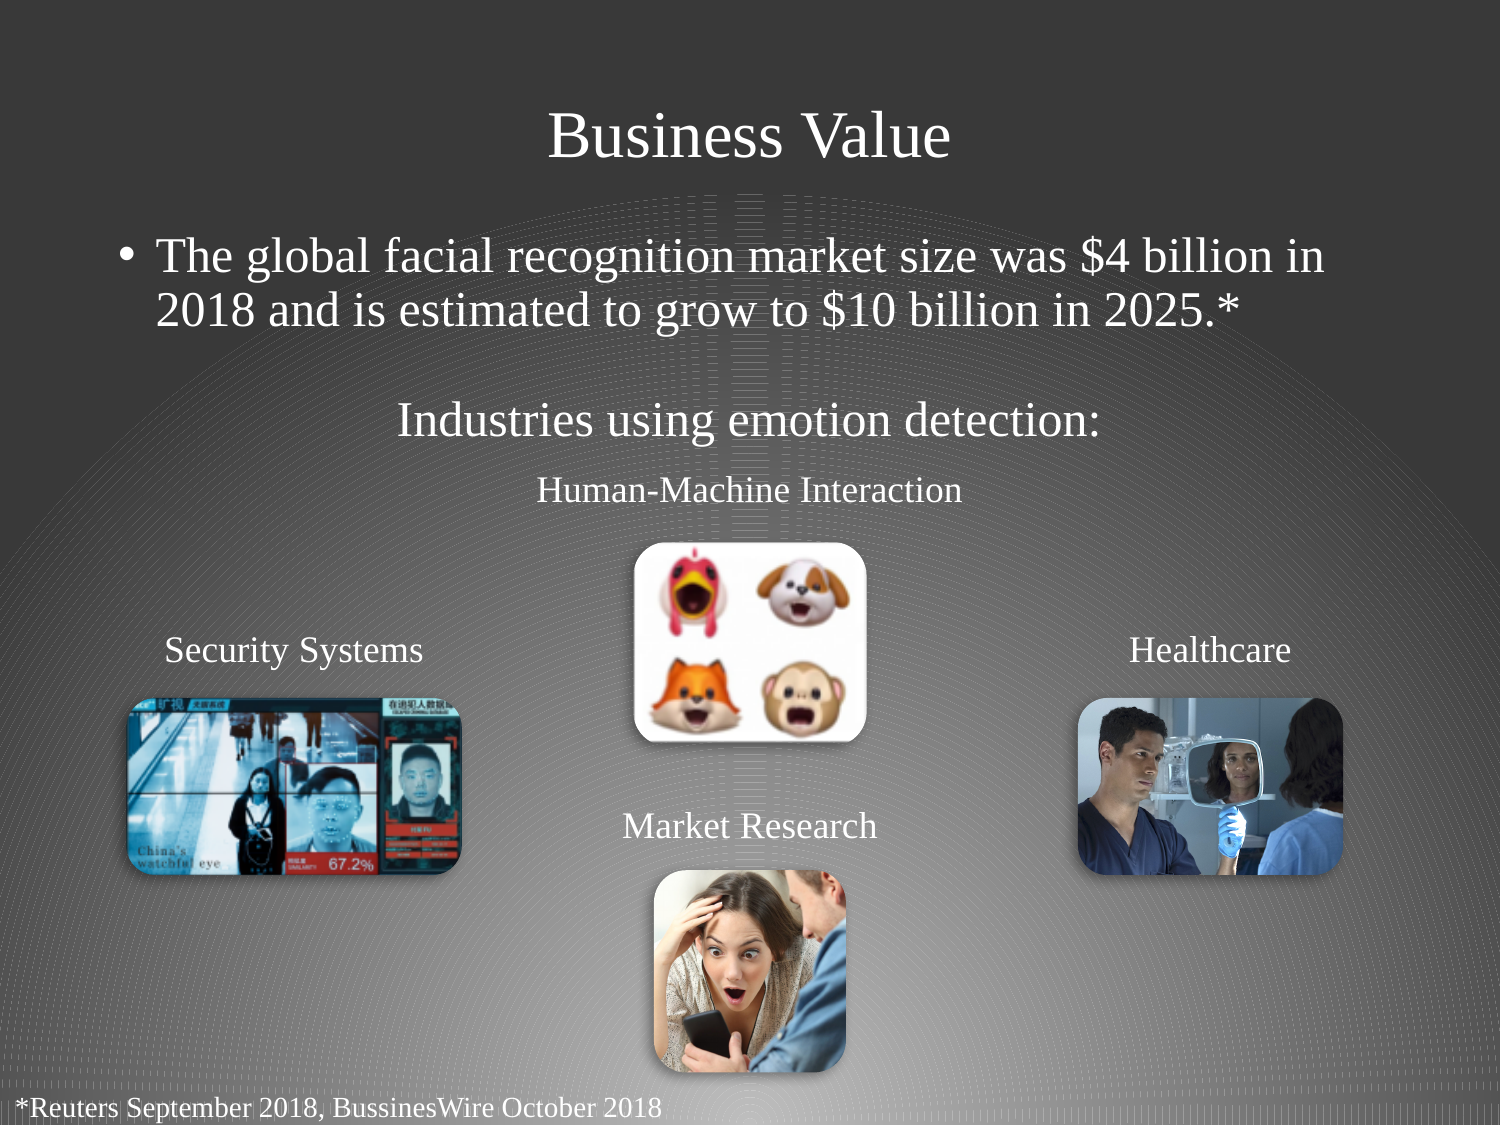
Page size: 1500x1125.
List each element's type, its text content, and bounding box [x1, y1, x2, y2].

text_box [519, 457, 981, 747]
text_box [126, 617, 462, 875]
text_box Business Value [0, 83, 1500, 179]
text_box *Reuters September 2018, BussinesWire October 2018 [0, 1080, 1500, 1125]
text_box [1077, 617, 1344, 875]
text_box Industries using emotion detection: [381, 378, 1118, 454]
list The global facial recognition market size was $4 billion in 2018 and is estimated to grow to $10 billion in 2025.* [103, 221, 1397, 351]
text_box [605, 793, 895, 1073]
